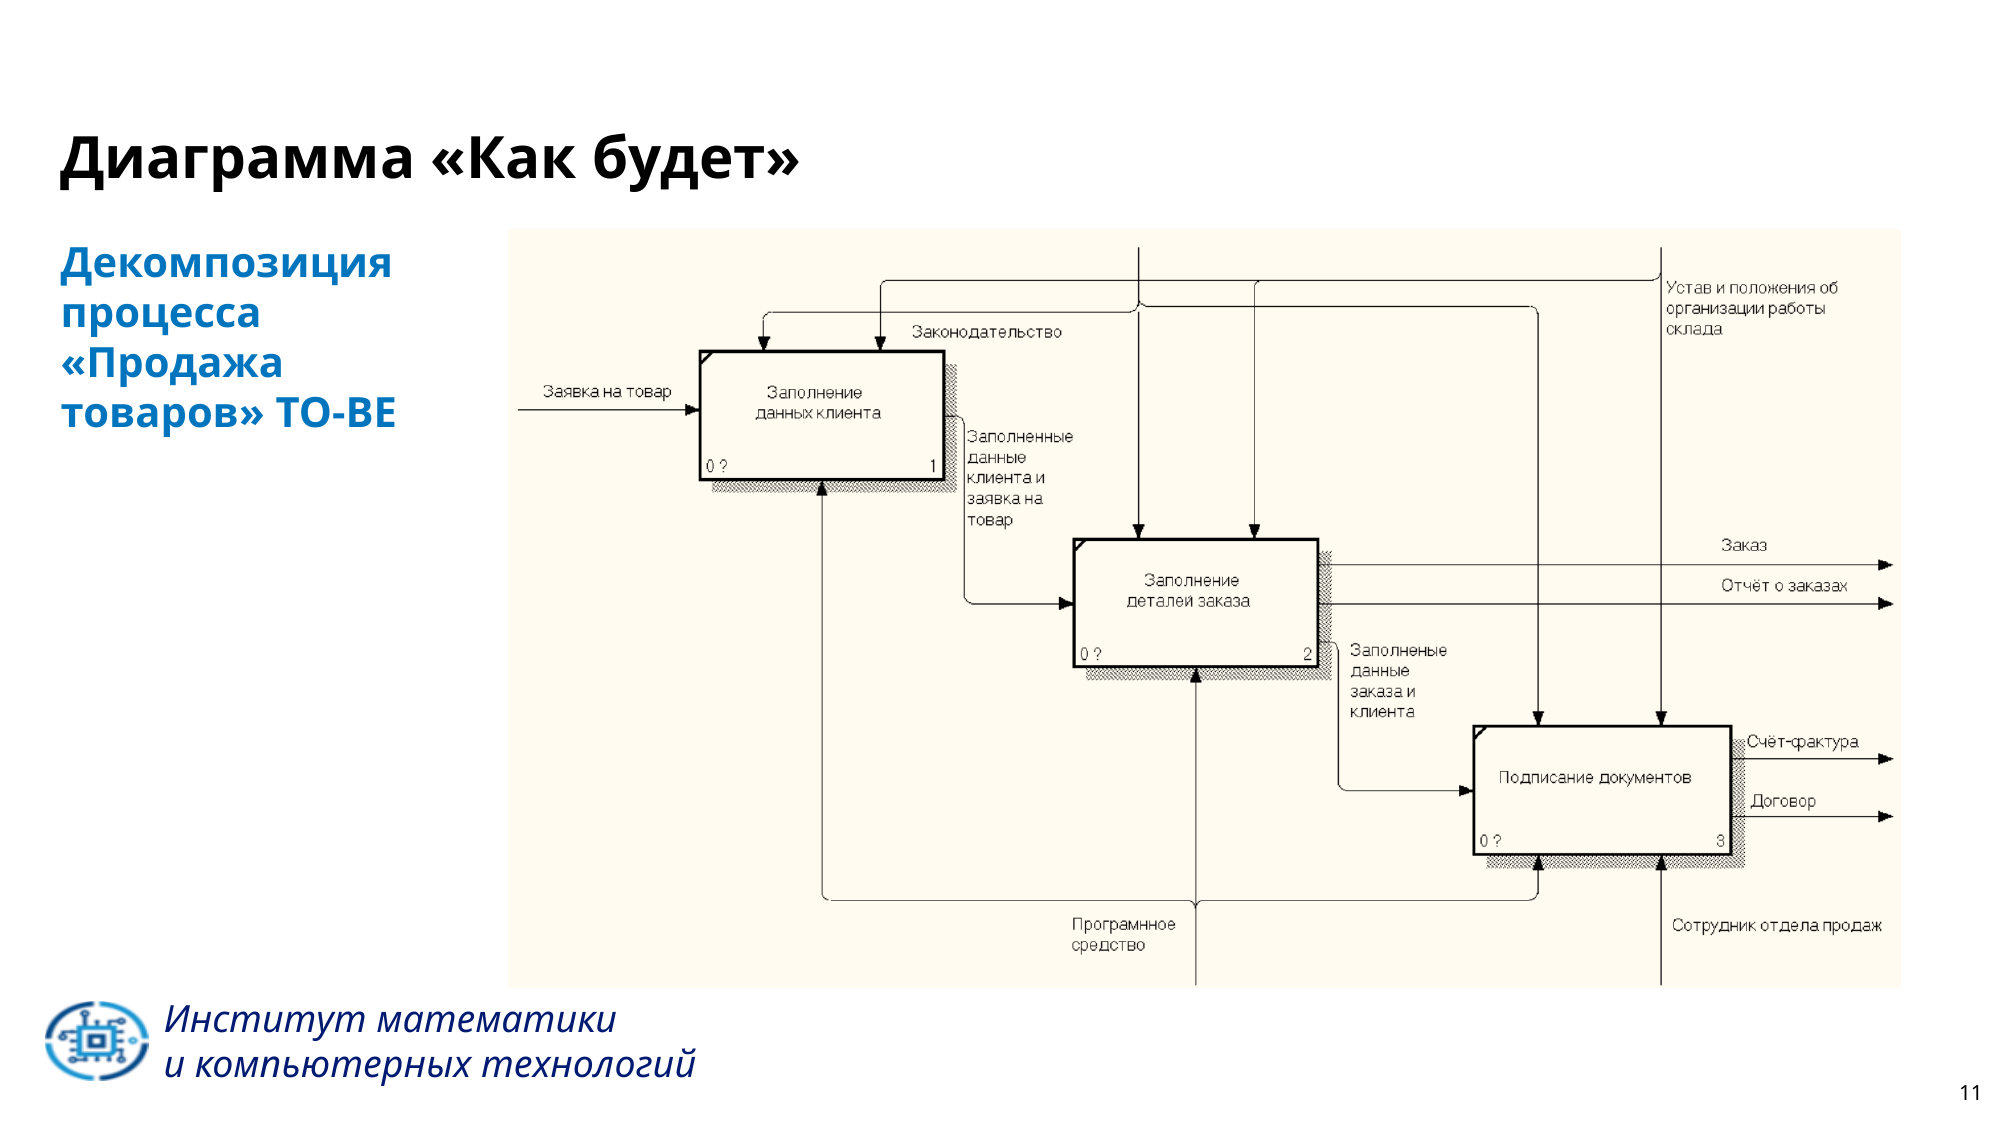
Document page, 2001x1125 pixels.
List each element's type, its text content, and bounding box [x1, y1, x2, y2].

text_box Диаграмма «Как будет» [45, 35, 988, 205]
text_box Институт математики и компьютерных технологий [148, 987, 1149, 1093]
picture [507, 229, 1902, 989]
picture [45, 1001, 150, 1082]
text_box 11 [1947, 1063, 1998, 1125]
text_box Декомпозиция процесса «Продажа товаров» TO-BE [49, 229, 497, 402]
